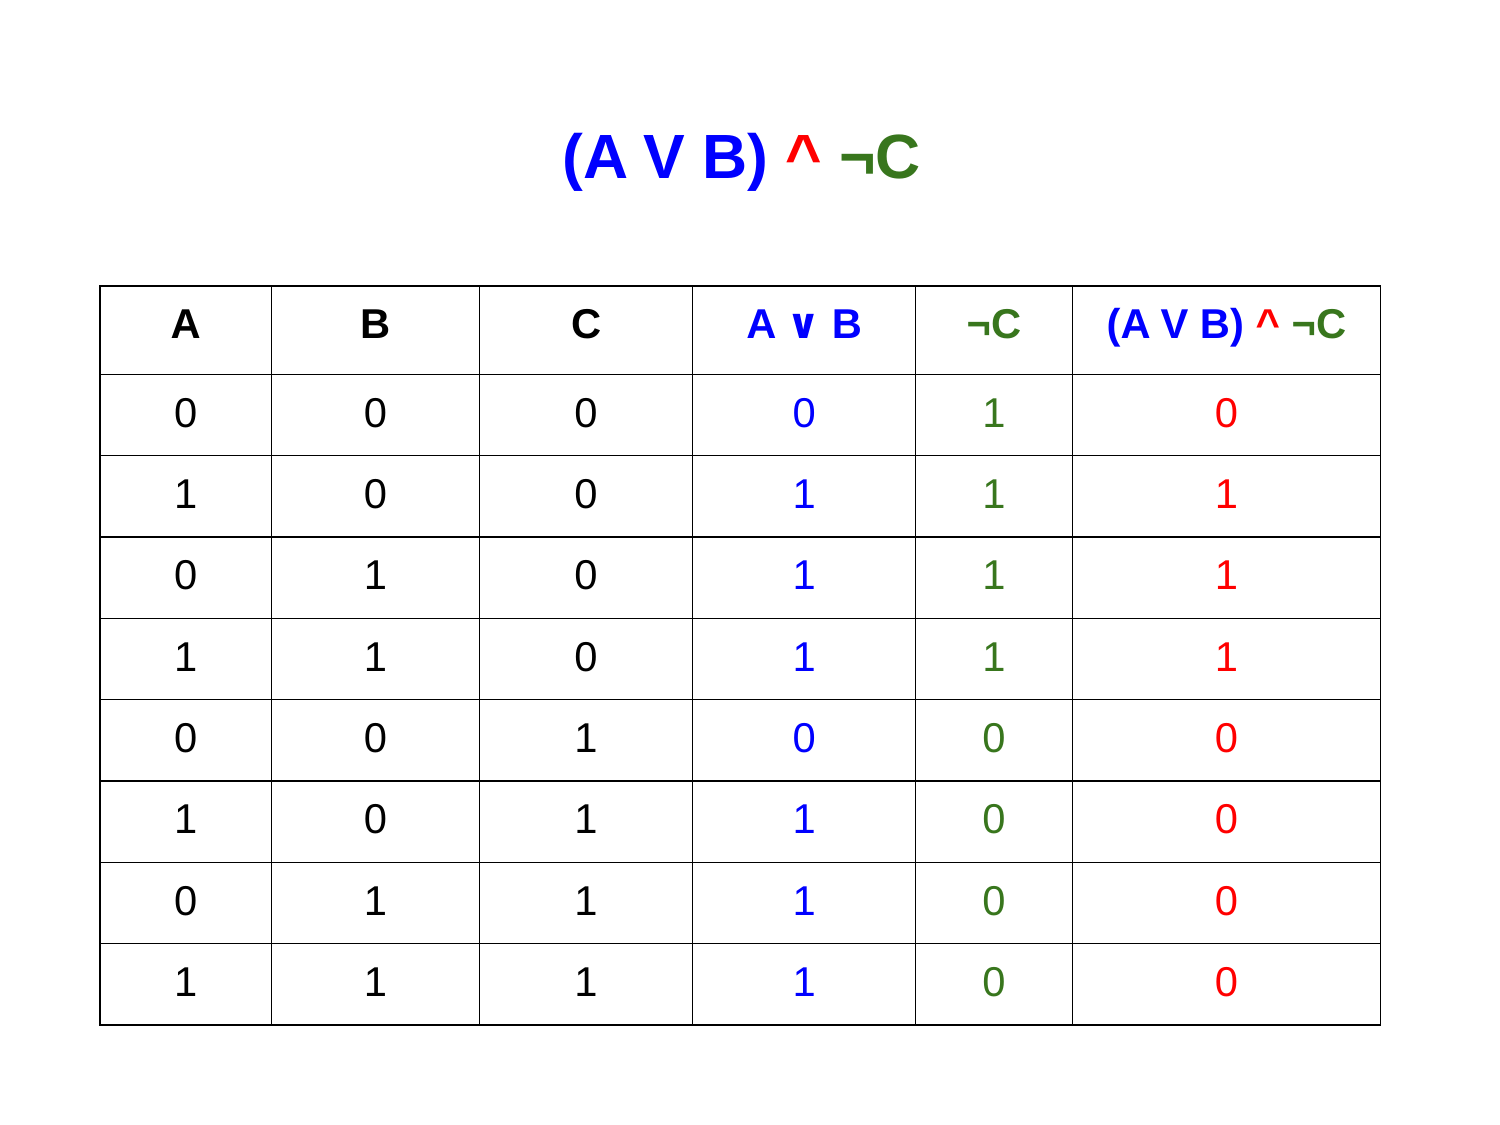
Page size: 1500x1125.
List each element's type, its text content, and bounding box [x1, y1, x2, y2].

table_cell 0 [101, 863, 271, 943]
table_cell 0 [101, 538, 271, 618]
table_cell 0 [693, 375, 915, 455]
table_cell 0 [1073, 700, 1380, 780]
table_cell 0 [1073, 863, 1380, 943]
table_cell 1 [916, 456, 1072, 536]
table_cell 1 [916, 375, 1072, 455]
table_cell 1 [1073, 456, 1380, 536]
table_cell 1 [693, 456, 915, 536]
table_cell 1 [272, 619, 479, 699]
table_cell 0 [272, 375, 479, 455]
table_cell 1 [101, 619, 271, 699]
table_cell 0 [1073, 782, 1380, 862]
table_cell 1 [693, 538, 915, 618]
table_header A ∨ B [693, 287, 915, 374]
table_header A [101, 287, 271, 374]
table_cell 1 [480, 944, 692, 1024]
table_cell 0 [101, 700, 271, 780]
table_cell 1 [480, 782, 692, 862]
table_cell 1 [272, 944, 479, 1024]
table_cell 1 [101, 782, 271, 862]
table_cell 1 [1073, 538, 1380, 618]
table_cell 1 [693, 619, 915, 699]
table_cell 1 [272, 863, 479, 943]
table_header B [272, 287, 479, 374]
table_cell 1 [1073, 619, 1380, 699]
table_cell 1 [272, 538, 479, 618]
table_cell 1 [693, 782, 915, 862]
text_box (A V B) ^ ¬C [547, 35, 953, 273]
table_cell 0 [480, 619, 692, 699]
table_cell 1 [916, 538, 1072, 618]
table_cell 0 [272, 782, 479, 862]
table_cell 0 [916, 700, 1072, 780]
table_cell 1 [101, 456, 271, 536]
table_cell 0 [1073, 944, 1380, 1024]
table_cell 1 [480, 863, 692, 943]
table_cell 1 [916, 619, 1072, 699]
table_cell 0 [480, 538, 692, 618]
table_cell 0 [480, 456, 692, 536]
table_cell 1 [101, 944, 271, 1024]
table_cell 0 [101, 375, 271, 455]
table_cell 0 [272, 700, 479, 780]
table_cell 1 [693, 944, 915, 1024]
table_cell 0 [272, 456, 479, 536]
table_cell 0 [480, 375, 692, 455]
table_cell 1 [480, 700, 692, 780]
table_cell 1 [693, 863, 915, 943]
table_header (A V B) ^ ¬C [1073, 287, 1380, 374]
table_cell 0 [1073, 375, 1380, 455]
table_cell 0 [916, 863, 1072, 943]
table_header ¬C [916, 287, 1072, 374]
table_cell 0 [916, 944, 1072, 1024]
table_header C [480, 287, 692, 374]
table_cell 0 [693, 700, 915, 780]
table_cell 0 [916, 782, 1072, 862]
